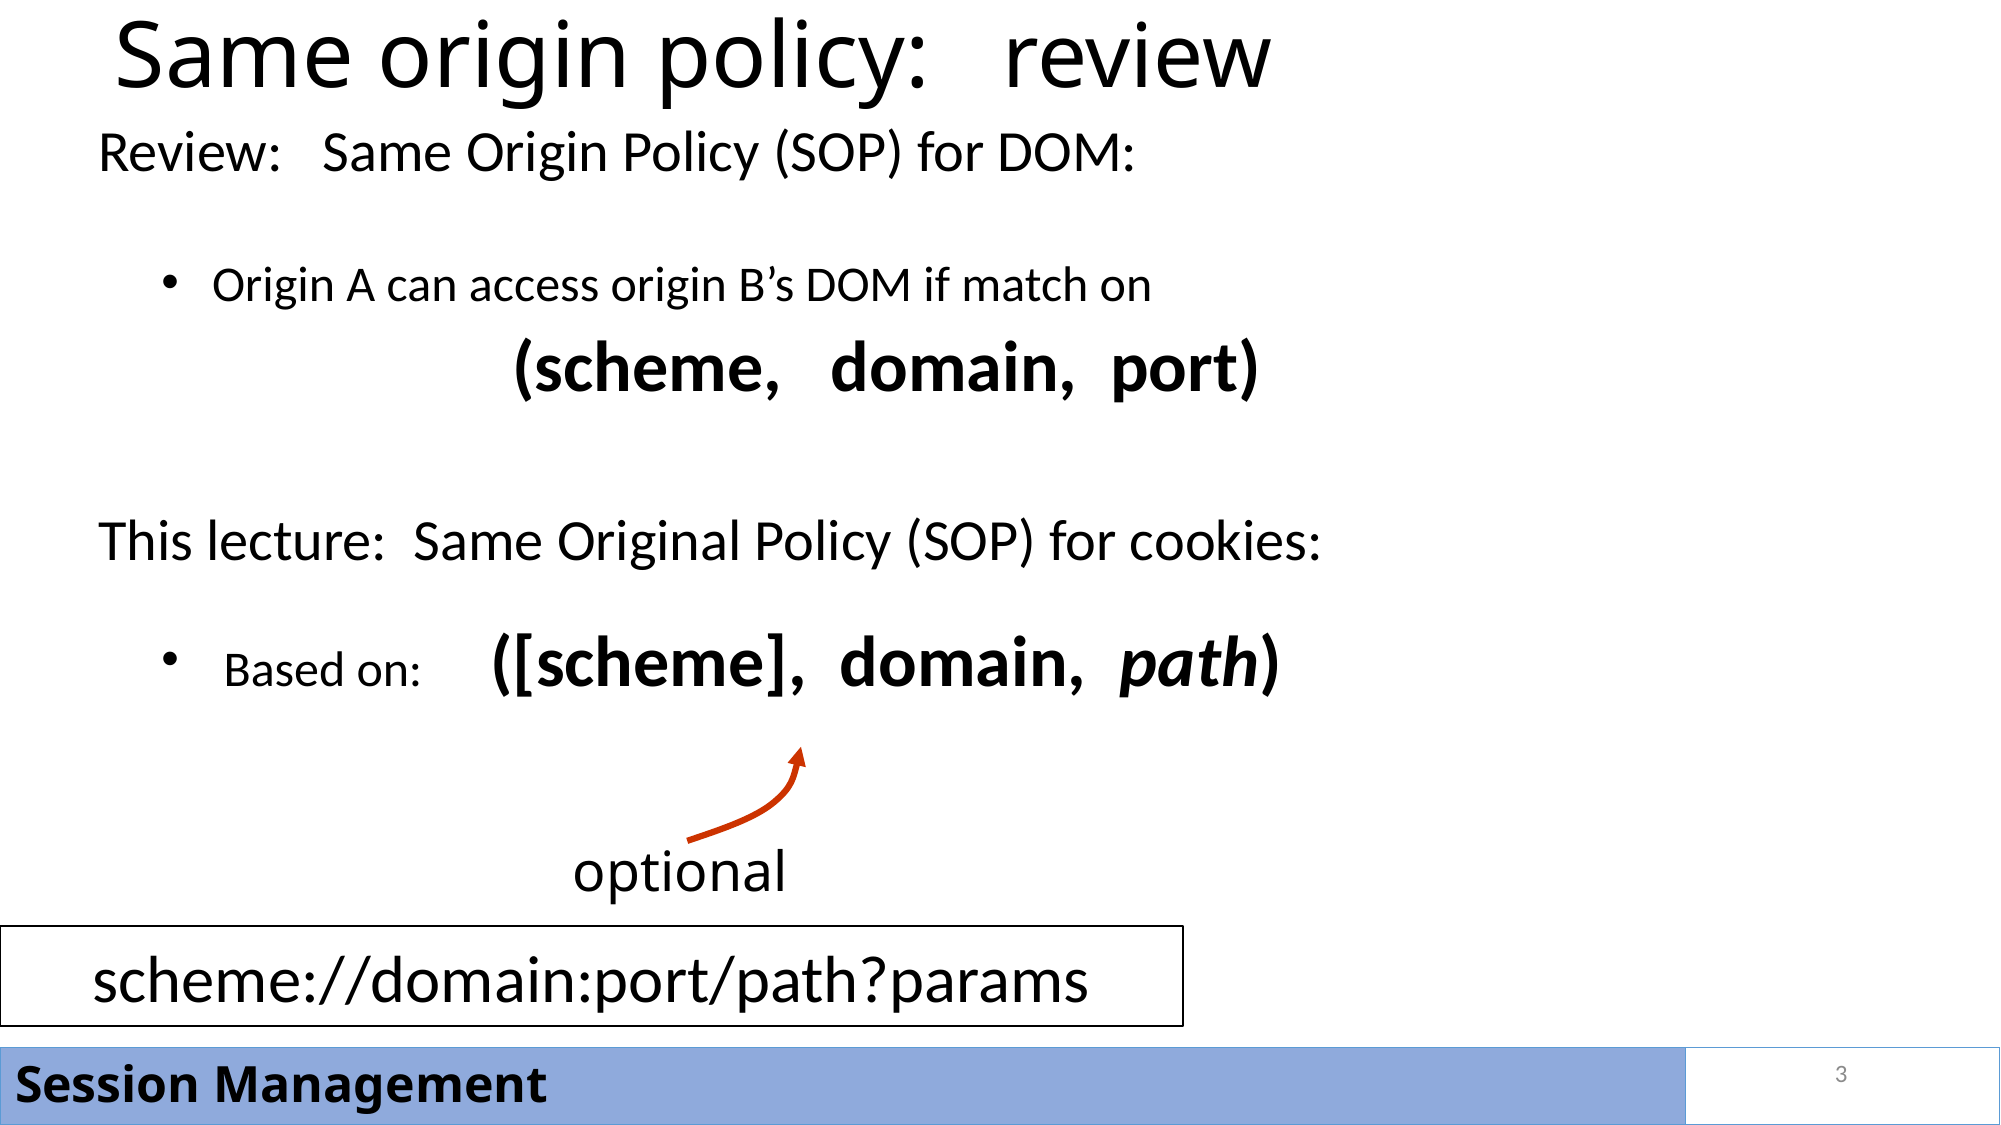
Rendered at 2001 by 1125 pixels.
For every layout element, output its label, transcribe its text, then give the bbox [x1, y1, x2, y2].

title Same origin policy: review [99, 0, 1900, 115]
text_box Session Management [0, 1047, 1685, 1125]
slide_number 3 [1412, 1042, 1863, 1103]
text_box [1685, 1047, 2000, 1125]
text_box scheme://domain:port/path?params [0, 925, 1184, 1026]
list Review: Same Origin Policy (SOP) for DOM: Origin A can access origin B’s DOM if match on (scheme, domain, port) This lecture: Same Original Policy (SOP) for cookies: Based on: ([scheme], domain, path) [83, 113, 1834, 781]
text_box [566, 746, 802, 912]
